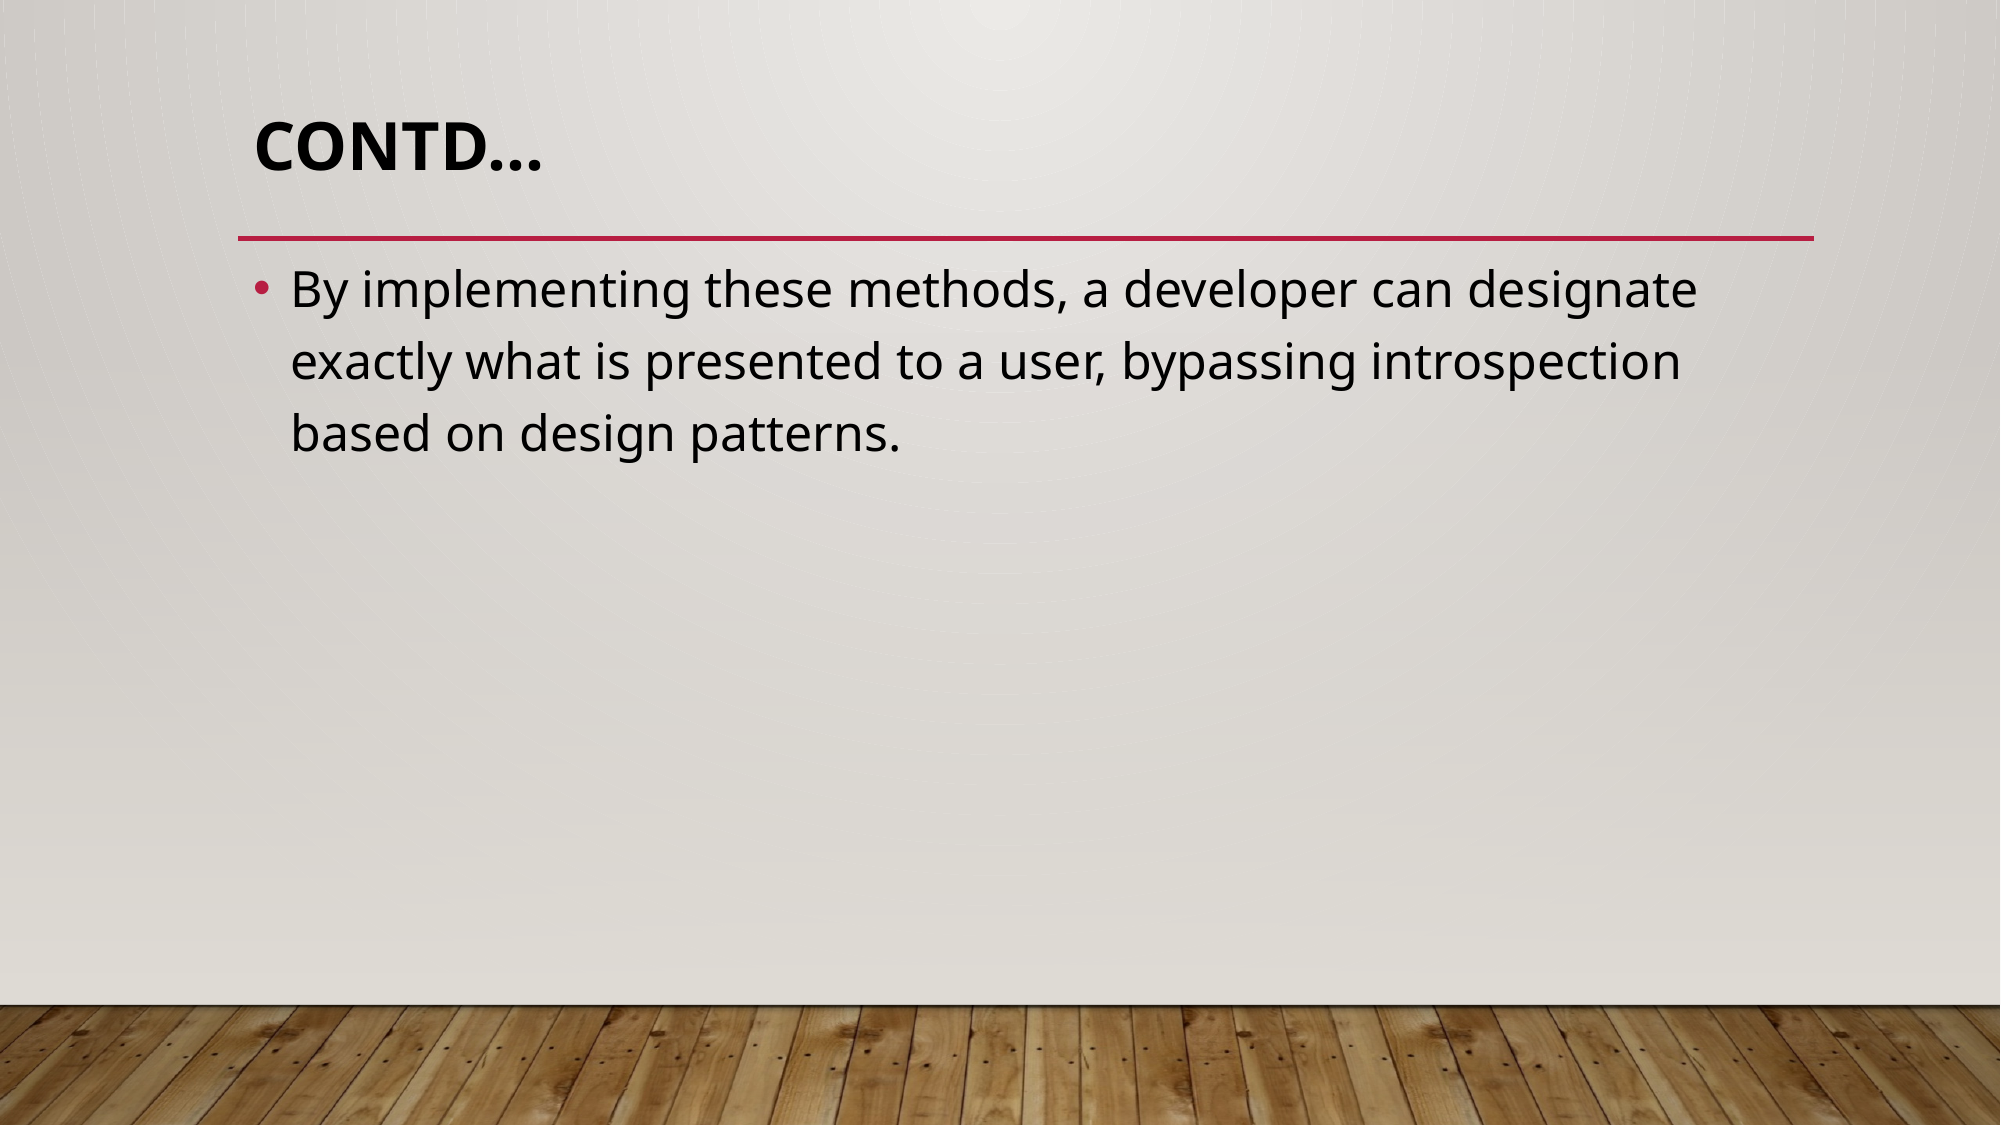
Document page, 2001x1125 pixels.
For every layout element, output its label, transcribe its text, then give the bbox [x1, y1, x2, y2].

title Contd… [238, 104, 1814, 237]
picture [0, 1005, 2000, 1125]
list By implementing these methods, a developer can designate exactly what is presented to a user, bypassing introspection based on design patterns. [238, 237, 1814, 1000]
